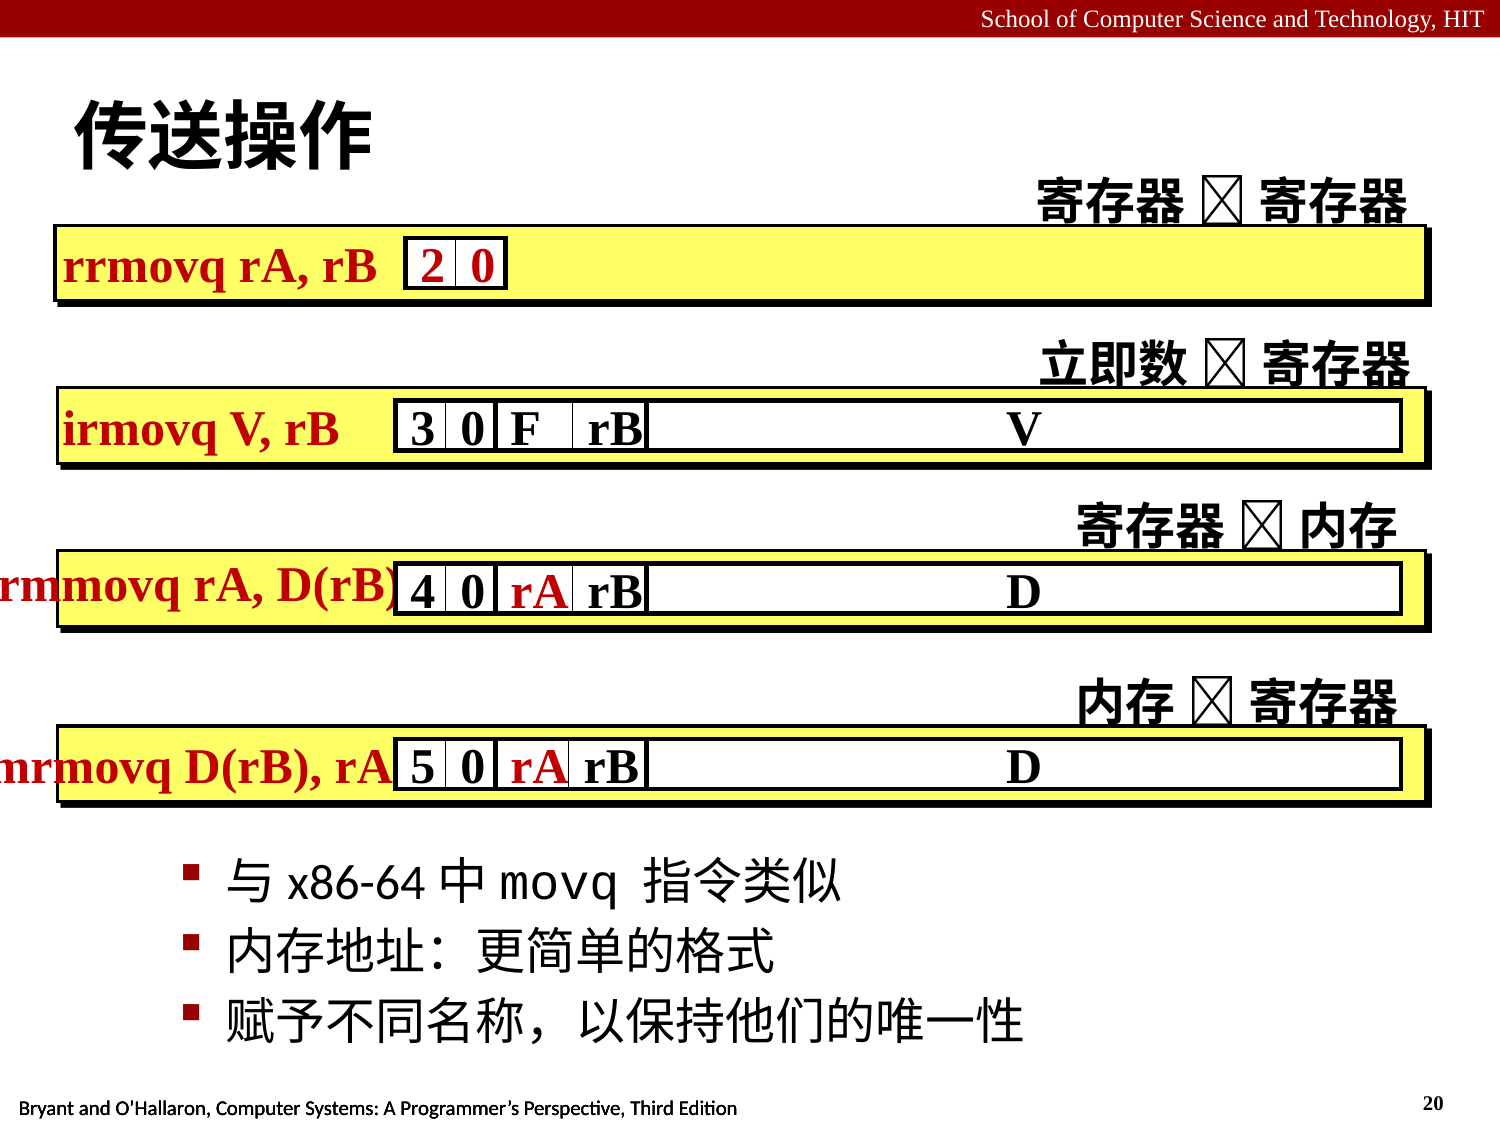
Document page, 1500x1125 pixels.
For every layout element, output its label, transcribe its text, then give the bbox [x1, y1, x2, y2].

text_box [0, 161, 1438, 802]
list 与x86-64中movq 指令类似 内存地址：更简单的格式 赋予不同名称，以保持他们的唯一性 [88, 841, 1353, 1049]
title 传送操作 [58, 71, 1500, 197]
